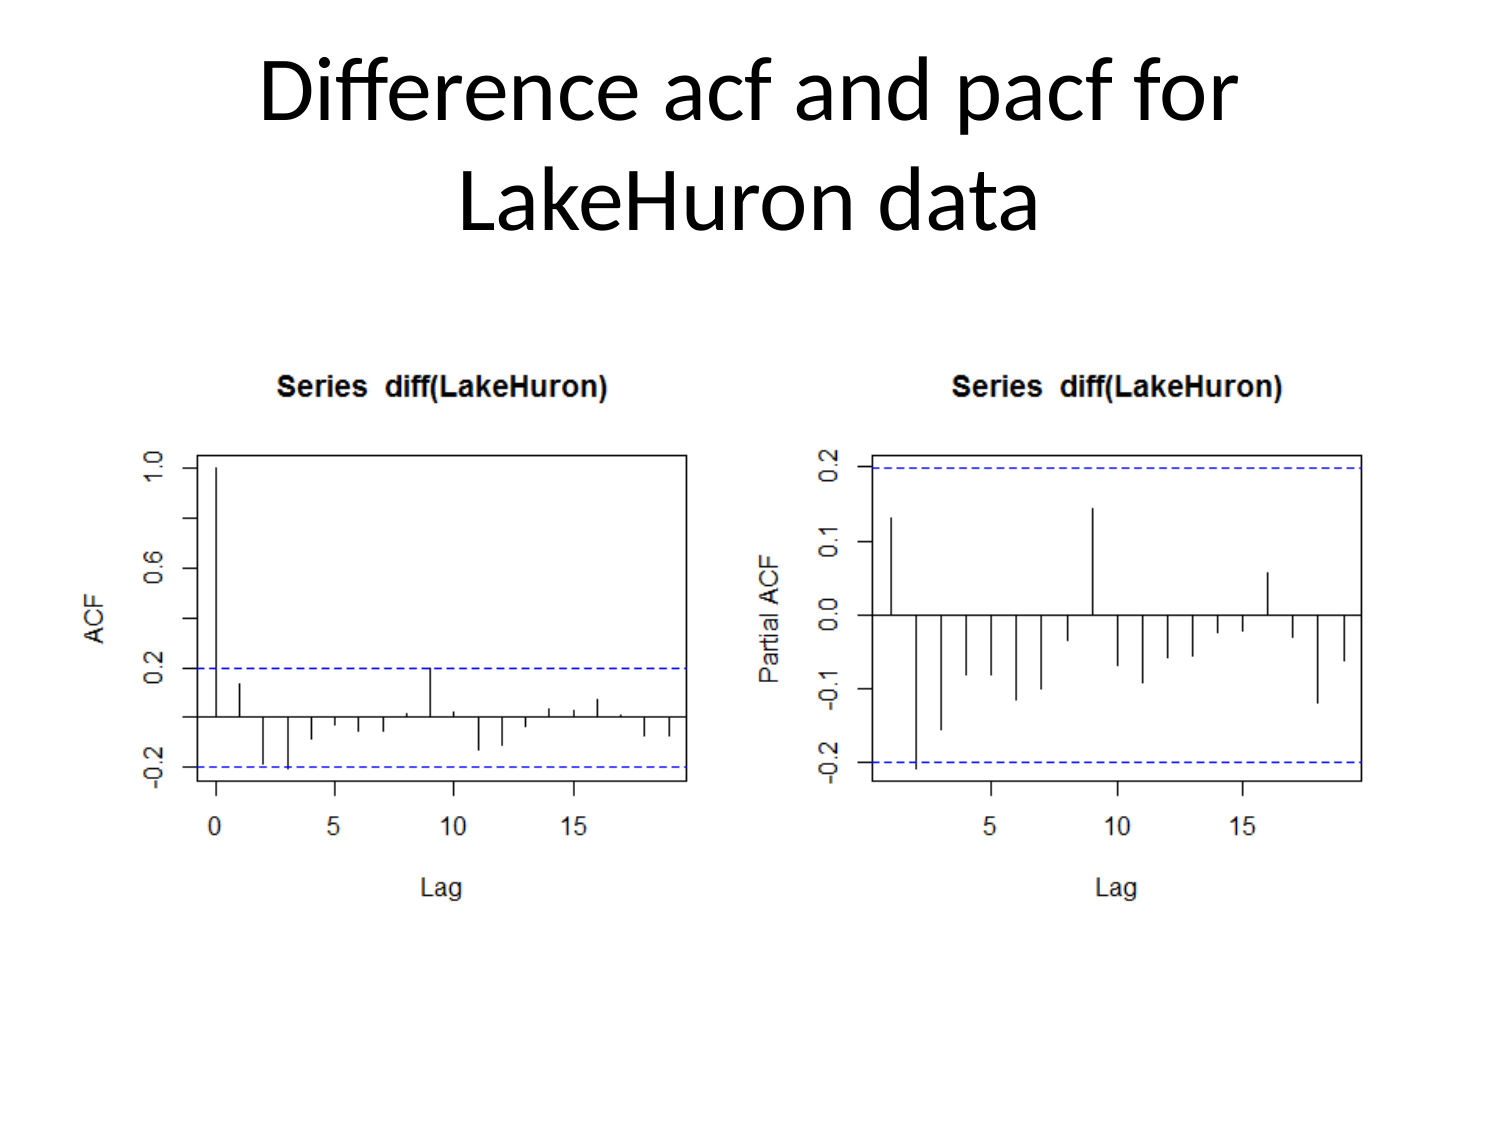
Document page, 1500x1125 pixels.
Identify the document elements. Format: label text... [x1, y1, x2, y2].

picture [74, 332, 1426, 934]
title Difference acf and pacf for LakeHuron data [75, 45, 1425, 233]
